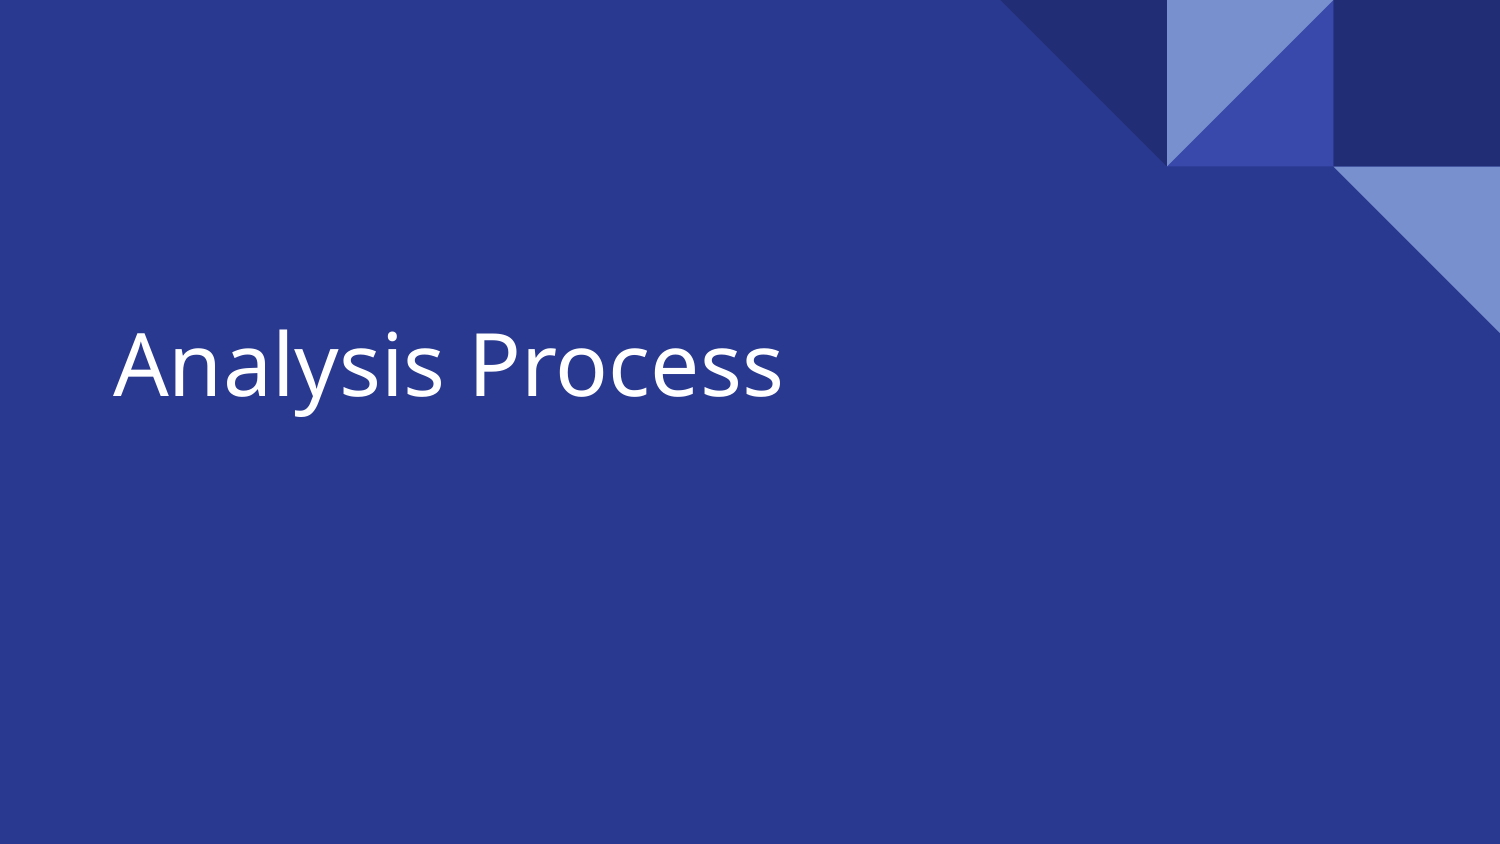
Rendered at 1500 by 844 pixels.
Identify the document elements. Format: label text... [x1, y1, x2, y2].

title Analysis Process [98, 291, 1447, 429]
